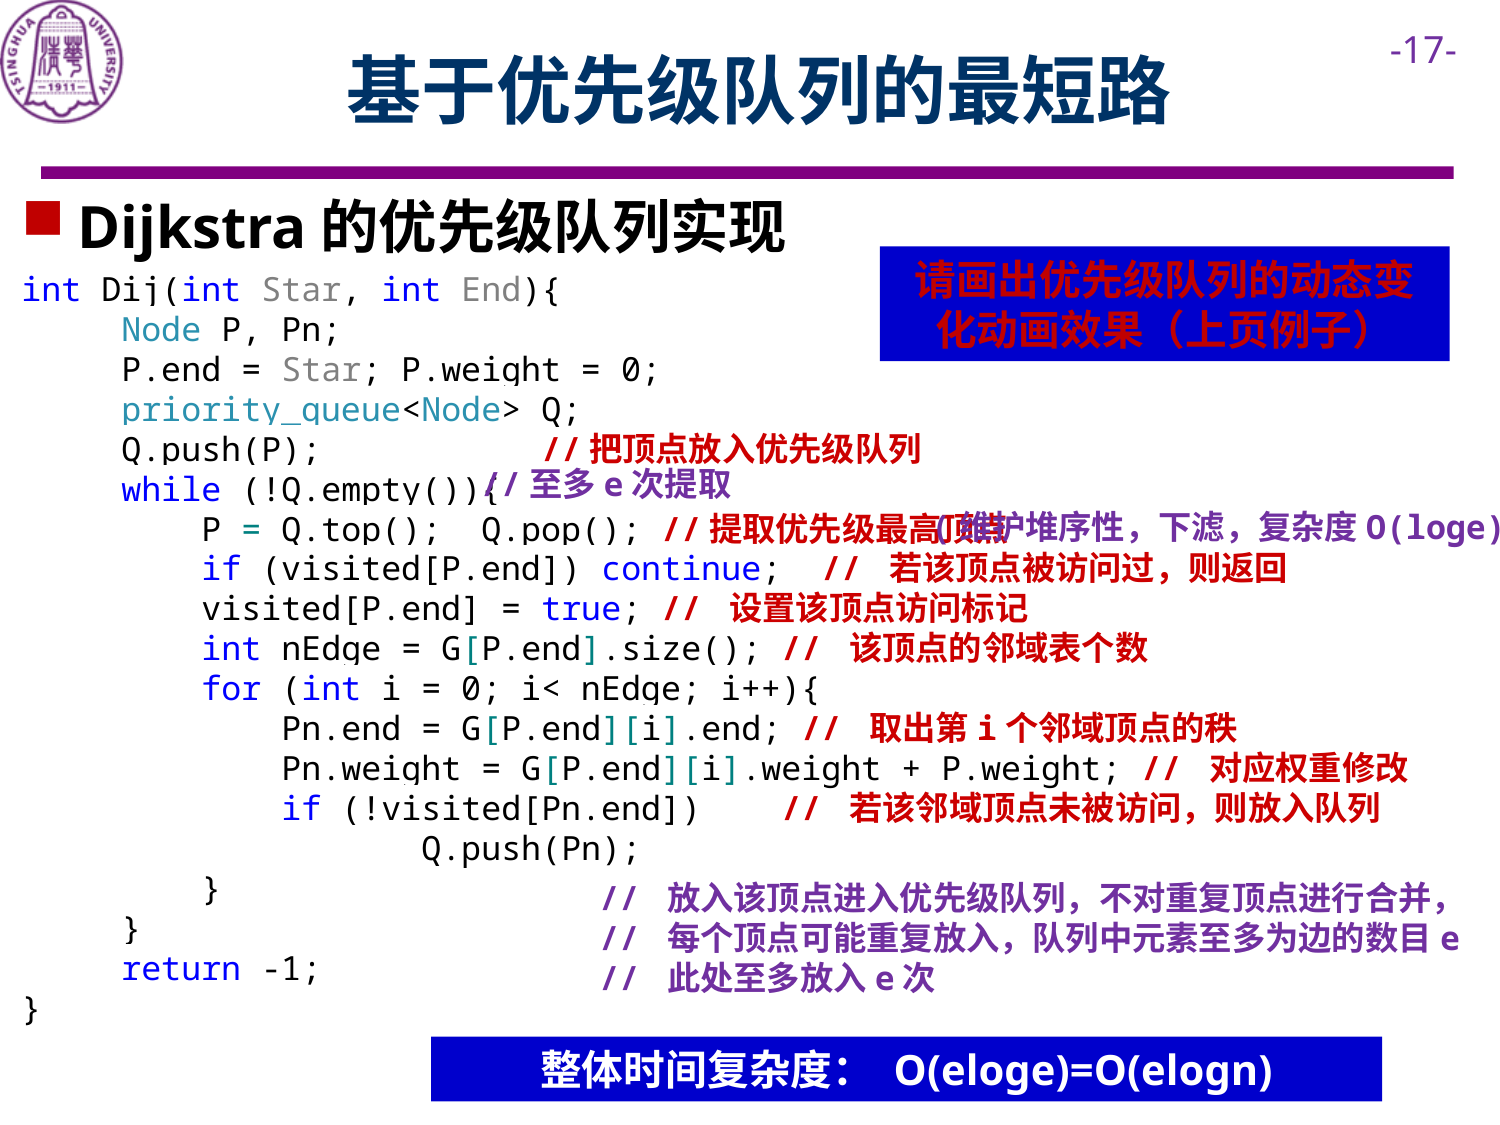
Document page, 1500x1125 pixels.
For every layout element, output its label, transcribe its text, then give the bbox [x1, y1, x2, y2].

text_box Dijkstra的优先级队列实现 [6, 182, 817, 268]
text_box 请画出优先级队列的动态变化动画效果（上页例子） [879, 246, 1450, 362]
text_box (维护堆序性，下滤，复杂度O(loge)) [916, 498, 1500, 554]
text_box // 放入该顶点进入优先级队列，不对重复顶点进行合并， // 每个顶点可能重复放入，队列中元素至多为边的数目e // 此处至多放入e次 [584, 869, 1500, 1005]
picture [0, 0, 124, 124]
text_box 整体时间复杂度： O(eloge)=O(elogn) [431, 1036, 1383, 1102]
text_box //至多e次提取 [466, 456, 1353, 511]
text_box int Dij(int Star, int End){ Node P, Pn; P.end = Star; P.weight = 0; priority_queue<Node> Q; Q.push(P); //把顶点放入优先级队列 while (!Q.empty()){ P = Q.top(); Q.pop(); //提取优先级最高顶点 if (visited[P.end]) continue; // 若该顶点被访问过，则返回 visited[P.end] = true; // 设置该顶点访问标记 int nEdge = G[P.end].size(); // 该顶点的邻域表个数 for (int i = 0; i< nEdge; i++){ Pn.end = G[P.end][i].end; // 取出第i个邻域顶点的秩 Pn.weight = G[P.end][i].weight + P.weight; // 对应权重修改 if (!visited[Pn.end]) // 若该邻域顶点未被访问，则放入队列 Q.push(Pn); } } return -1; } [6, 260, 1500, 1034]
title 基于优先级队列的最短路 [135, 13, 1383, 165]
